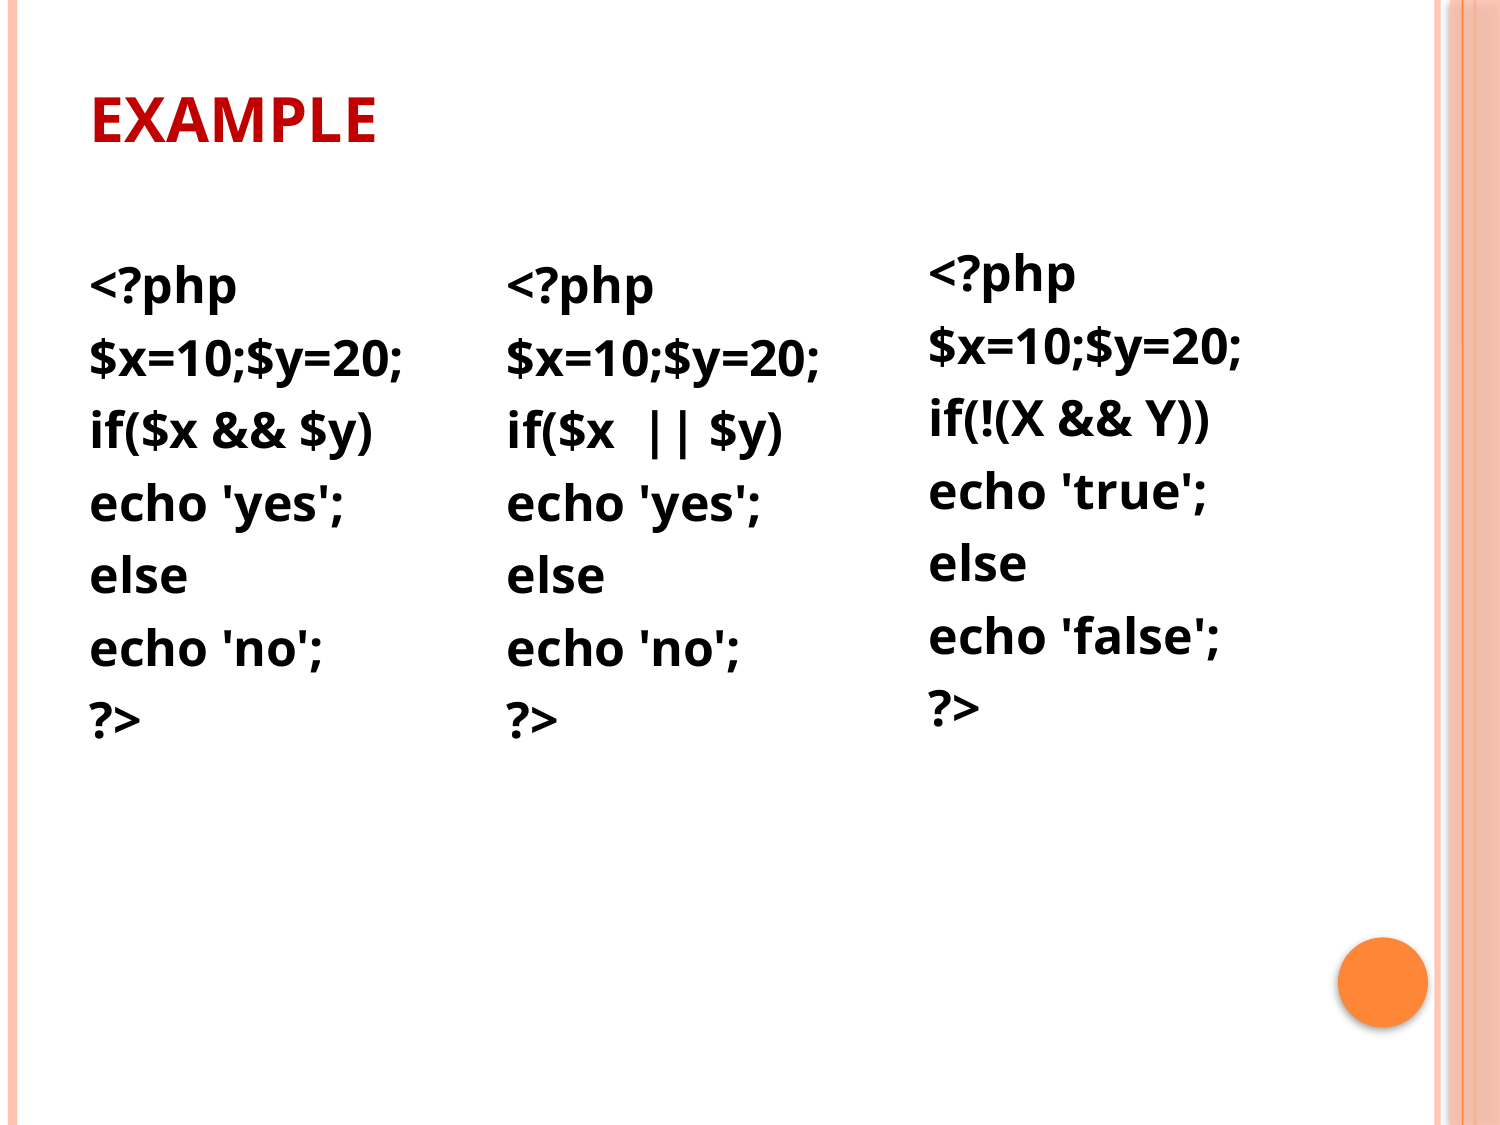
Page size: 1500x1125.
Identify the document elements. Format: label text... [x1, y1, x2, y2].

list <?php $x=10;$y=20; if($x && $y) echo 'yes'; else echo 'no'; ?> [75, 246, 457, 1046]
text_box <?php $x=10;$y=20; if(!(X && Y)) echo 'true'; else echo 'false'; ?> [914, 234, 1297, 1034]
text_box <?php $x=10;$y=20; if($x || $y) echo 'yes'; else echo 'no'; ?> [492, 246, 875, 1046]
title Example [75, 58, 528, 163]
